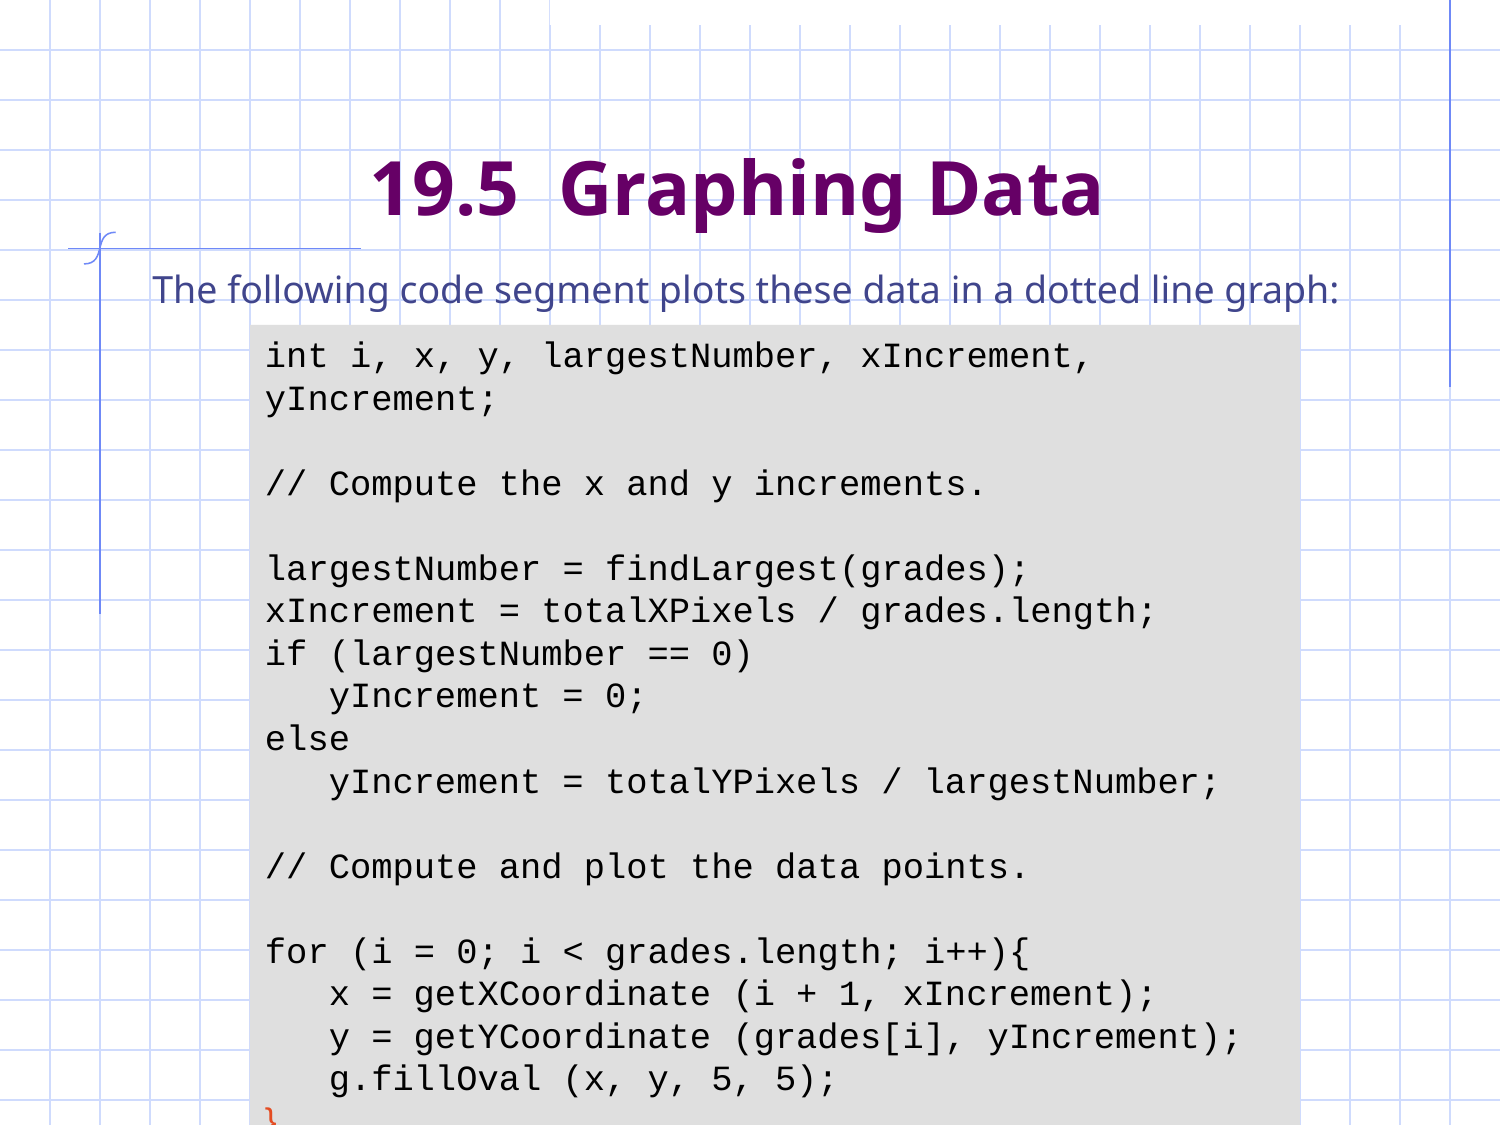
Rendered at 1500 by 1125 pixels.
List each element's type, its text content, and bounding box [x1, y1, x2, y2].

title 19.5 Graphing Data [99, 50, 1375, 238]
text_box int i, x, y, largestNumber, xIncrement, yIncrement; // Compute the x and y increments. largestNumber = findLargest(grades); xIncrement = totalXPixels / grades.length; if (largestNumber == 0) yIncrement = 0; else yIncrement = totalYPixels / largestNumber; // Compute and plot the data points. for (i = 0; i < grades.length; i++){ x = getXCoordinate (i + 1, xIncrement); y = getYCoordinate (grades[i], yIncrement); g.fillOval (x, y, 5, 5); } [249, 324, 1300, 1125]
list The following code segment plots these data in a dotted line graph: [137, 249, 1413, 988]
